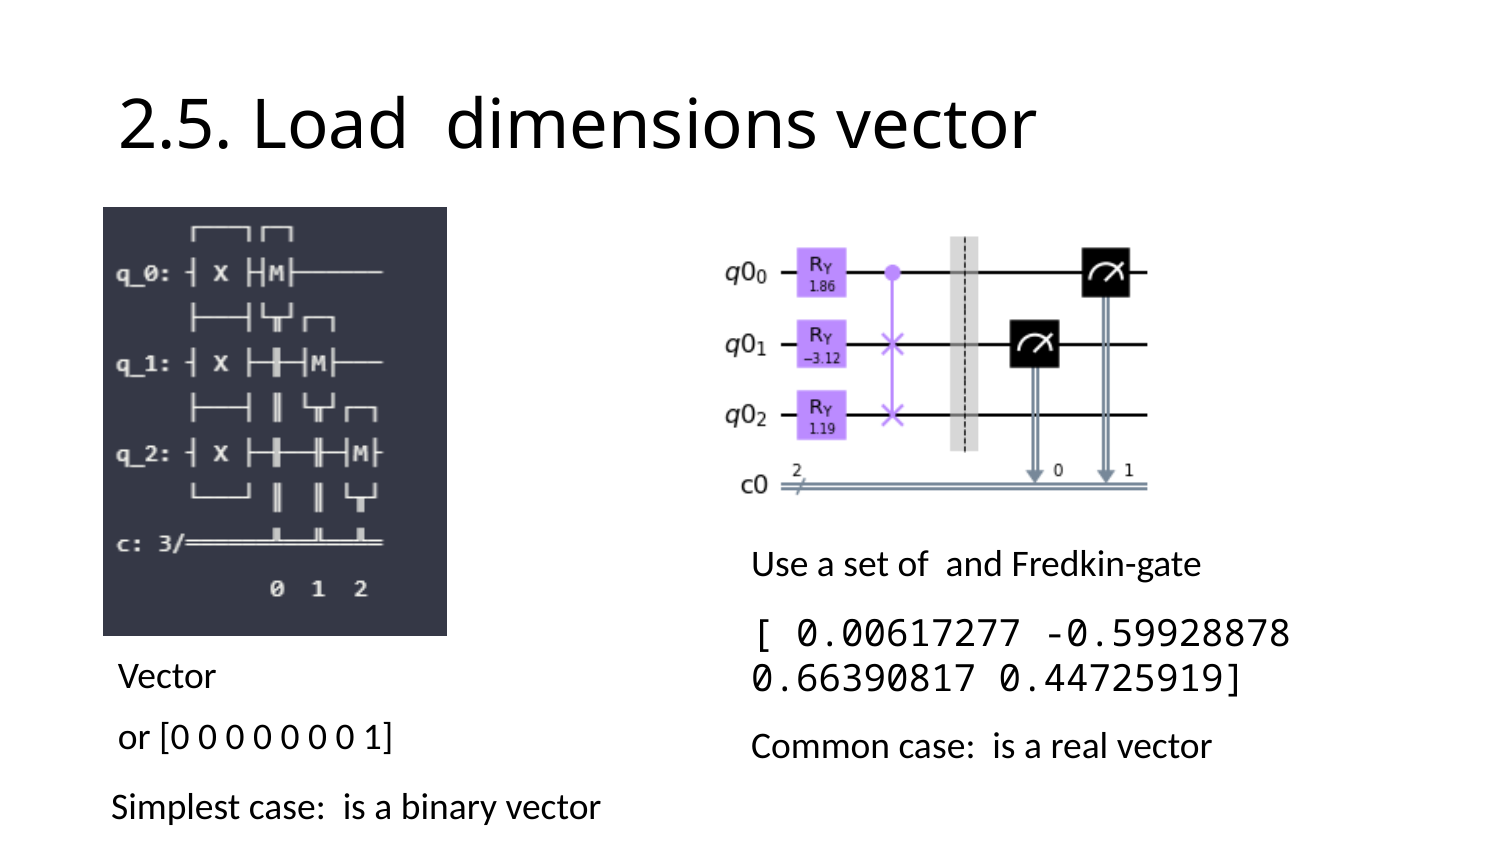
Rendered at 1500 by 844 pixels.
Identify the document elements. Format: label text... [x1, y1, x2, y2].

text_box [ 0.00617277 -0.59928878 0.66390817 0.44725919] [736, 602, 1334, 707]
text_box or [0 0 0 0 0 0 0 1] [103, 704, 615, 765]
picture [103, 207, 447, 636]
picture [686, 207, 1157, 537]
